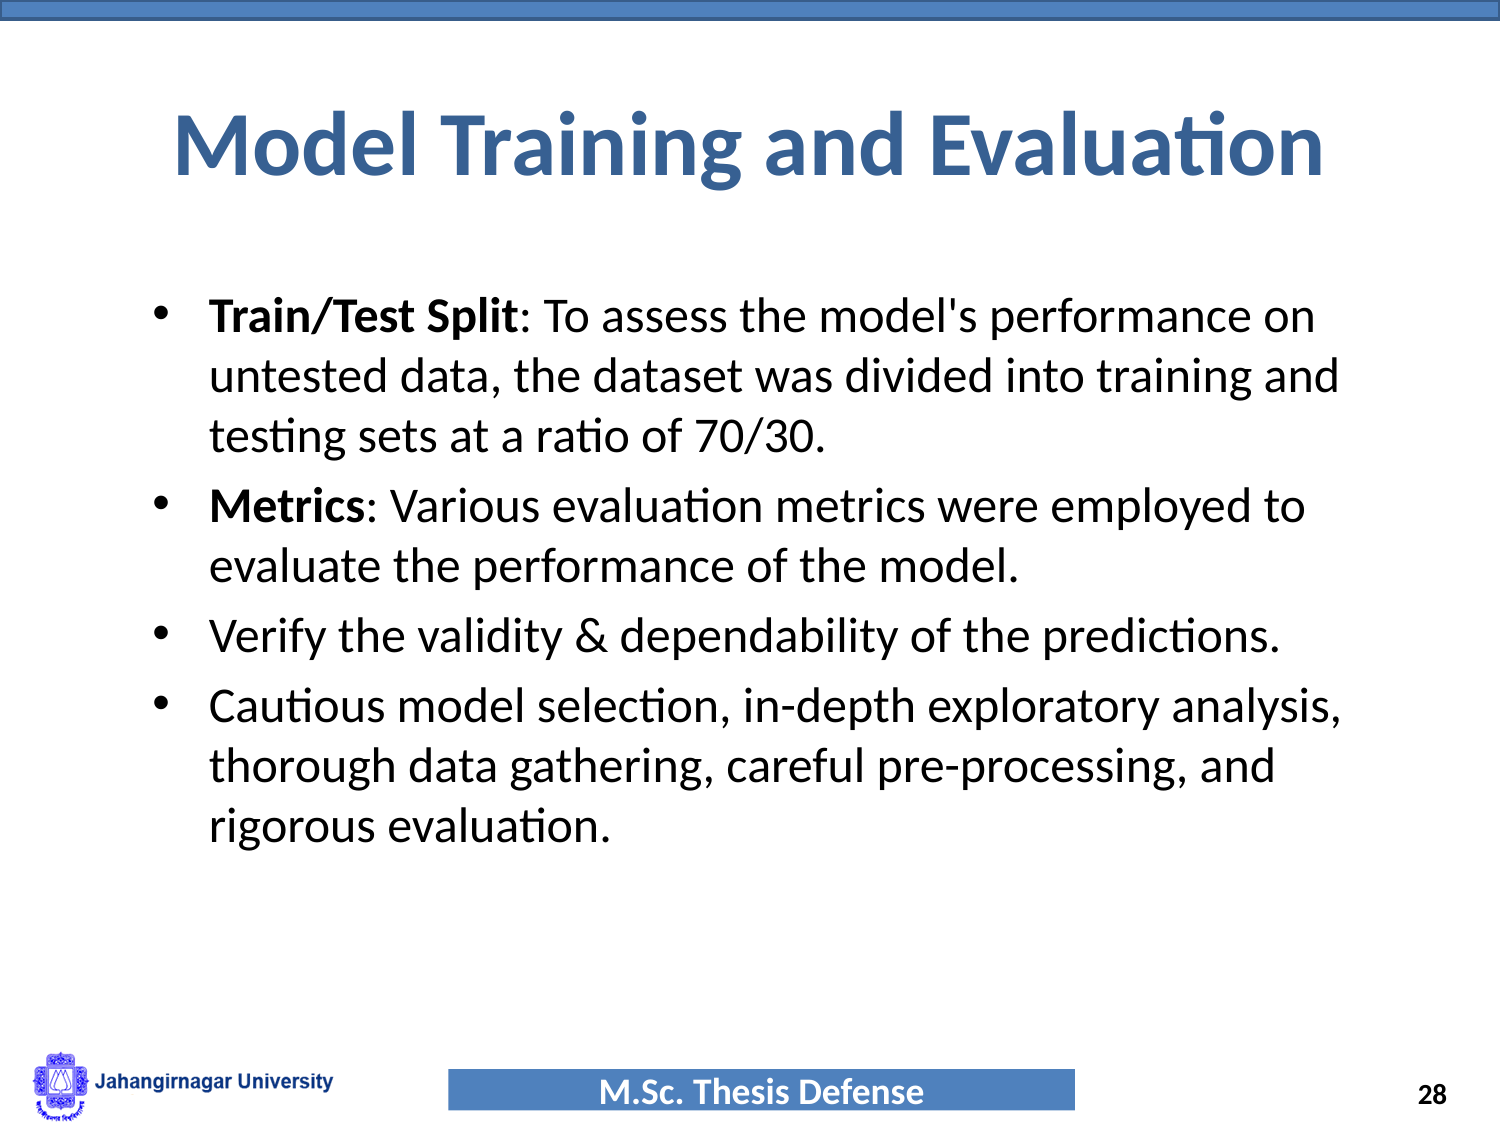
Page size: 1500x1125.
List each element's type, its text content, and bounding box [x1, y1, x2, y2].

picture [15, 1040, 338, 1123]
text_box ‹#› [1112, 1062, 1463, 1123]
title Model Training and Evaluation [75, 45, 1425, 233]
list Train/Test Split: To assess the model's performance on untested data, the dataset was divided into training and testing sets at a ratio of 70/30. Metrics: Various evaluation metrics were employed to evaluate the performance of the model. Verify the validity & dependability of the predictions. Cautious model selection, in-depth exploratory analysis, thorough data gathering, careful pre-processing, and rigorous evaluation. [137, 275, 1425, 925]
